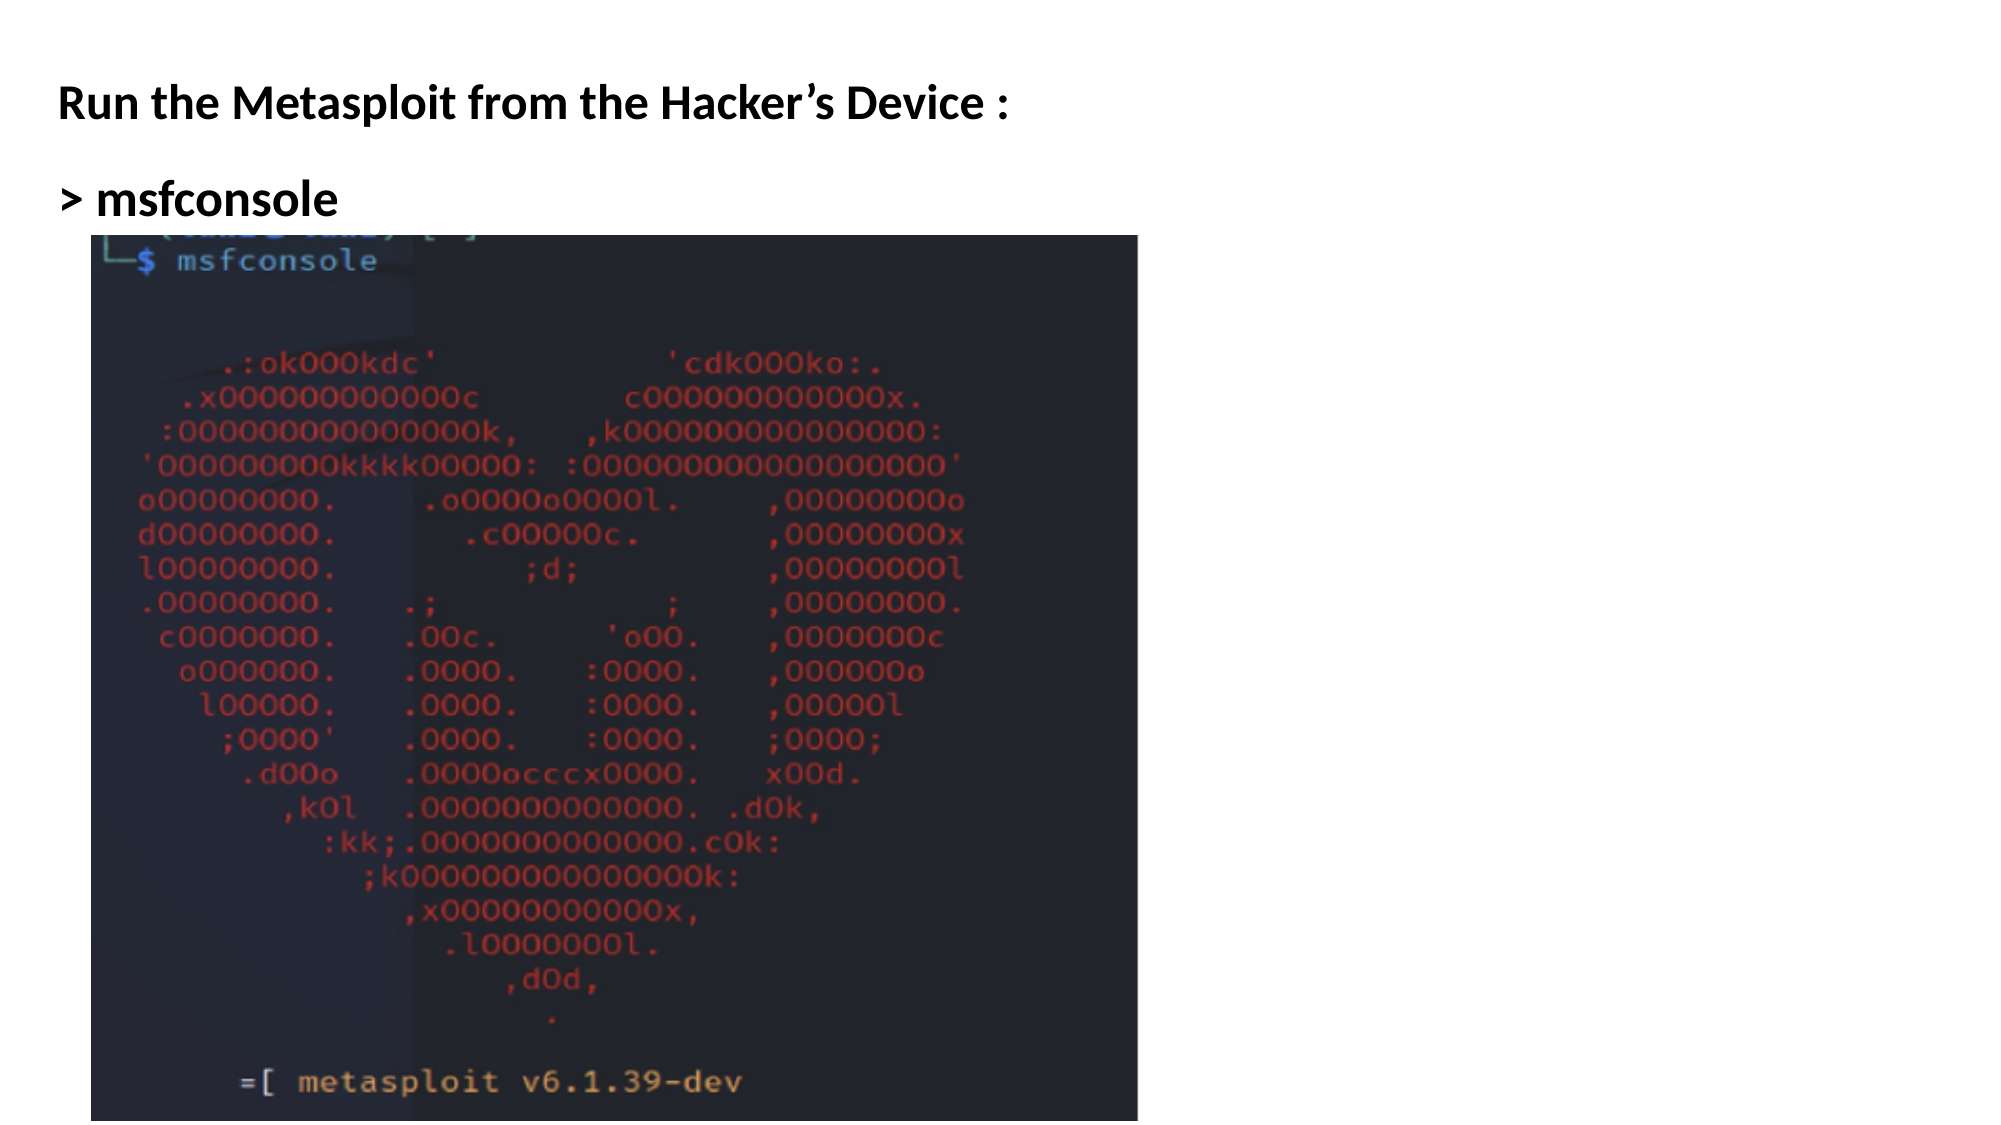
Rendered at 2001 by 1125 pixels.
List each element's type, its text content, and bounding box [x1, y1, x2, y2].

text_box Run the Metasploit from the Hacker’s Device : [43, 61, 1574, 137]
picture [91, 235, 1142, 1121]
text_box > msfconsole [43, 157, 786, 235]
